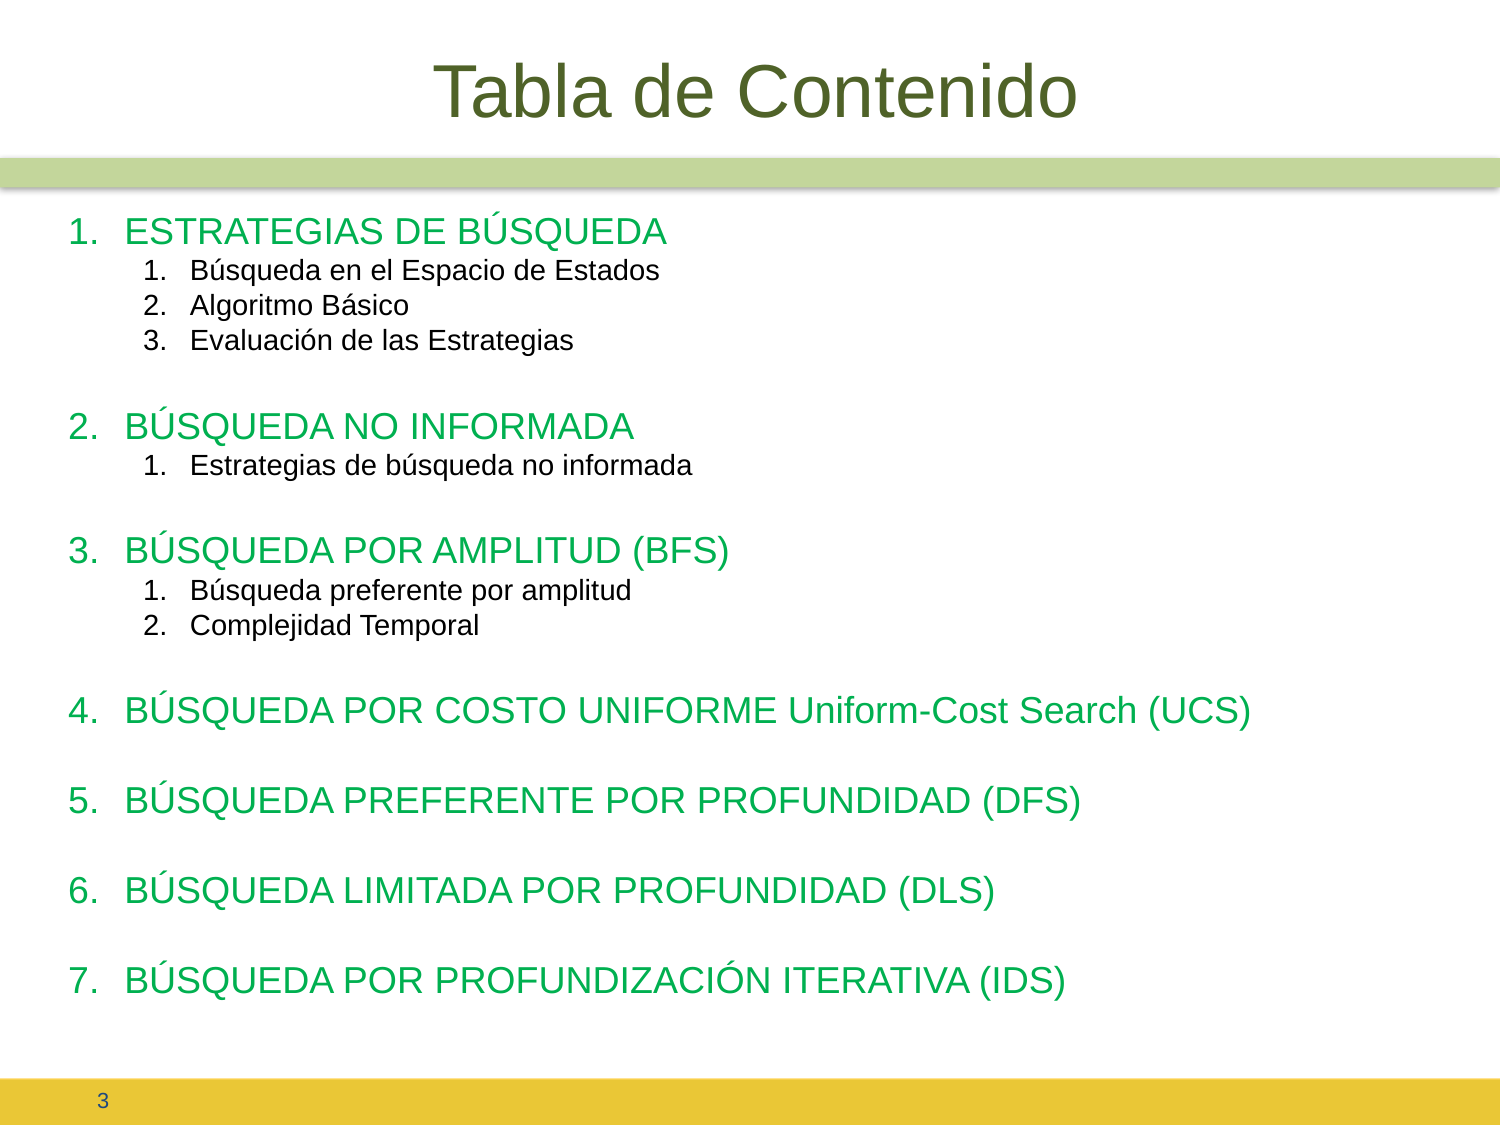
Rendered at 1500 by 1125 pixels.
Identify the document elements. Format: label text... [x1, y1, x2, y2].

list ESTRATEGIAS DE BÚSQUEDA Búsqueda en el Espacio de Estados Algoritmo Básico Evaluación de las Estrategias BÚSQUEDA NO INFORMADA Estrategias de búsqueda no informada BÚSQUEDA POR AMPLITUD (BFS) Búsqueda preferente por amplitud Complejidad Temporal BÚSQUEDA POR COSTO UNIFORME Uniform-Cost Search (UCS) BÚSQUEDA PREFERENTE POR PROFUNDIDAD (DFS) BÚSQUEDA LIMITADA POR PROFUNDIDAD (DLS) BÚSQUEDA POR PROFUNDIZACIÓN ITERATIVA (IDS) [53, 199, 1459, 1056]
title Tabla de Contenido [52, 34, 1460, 141]
